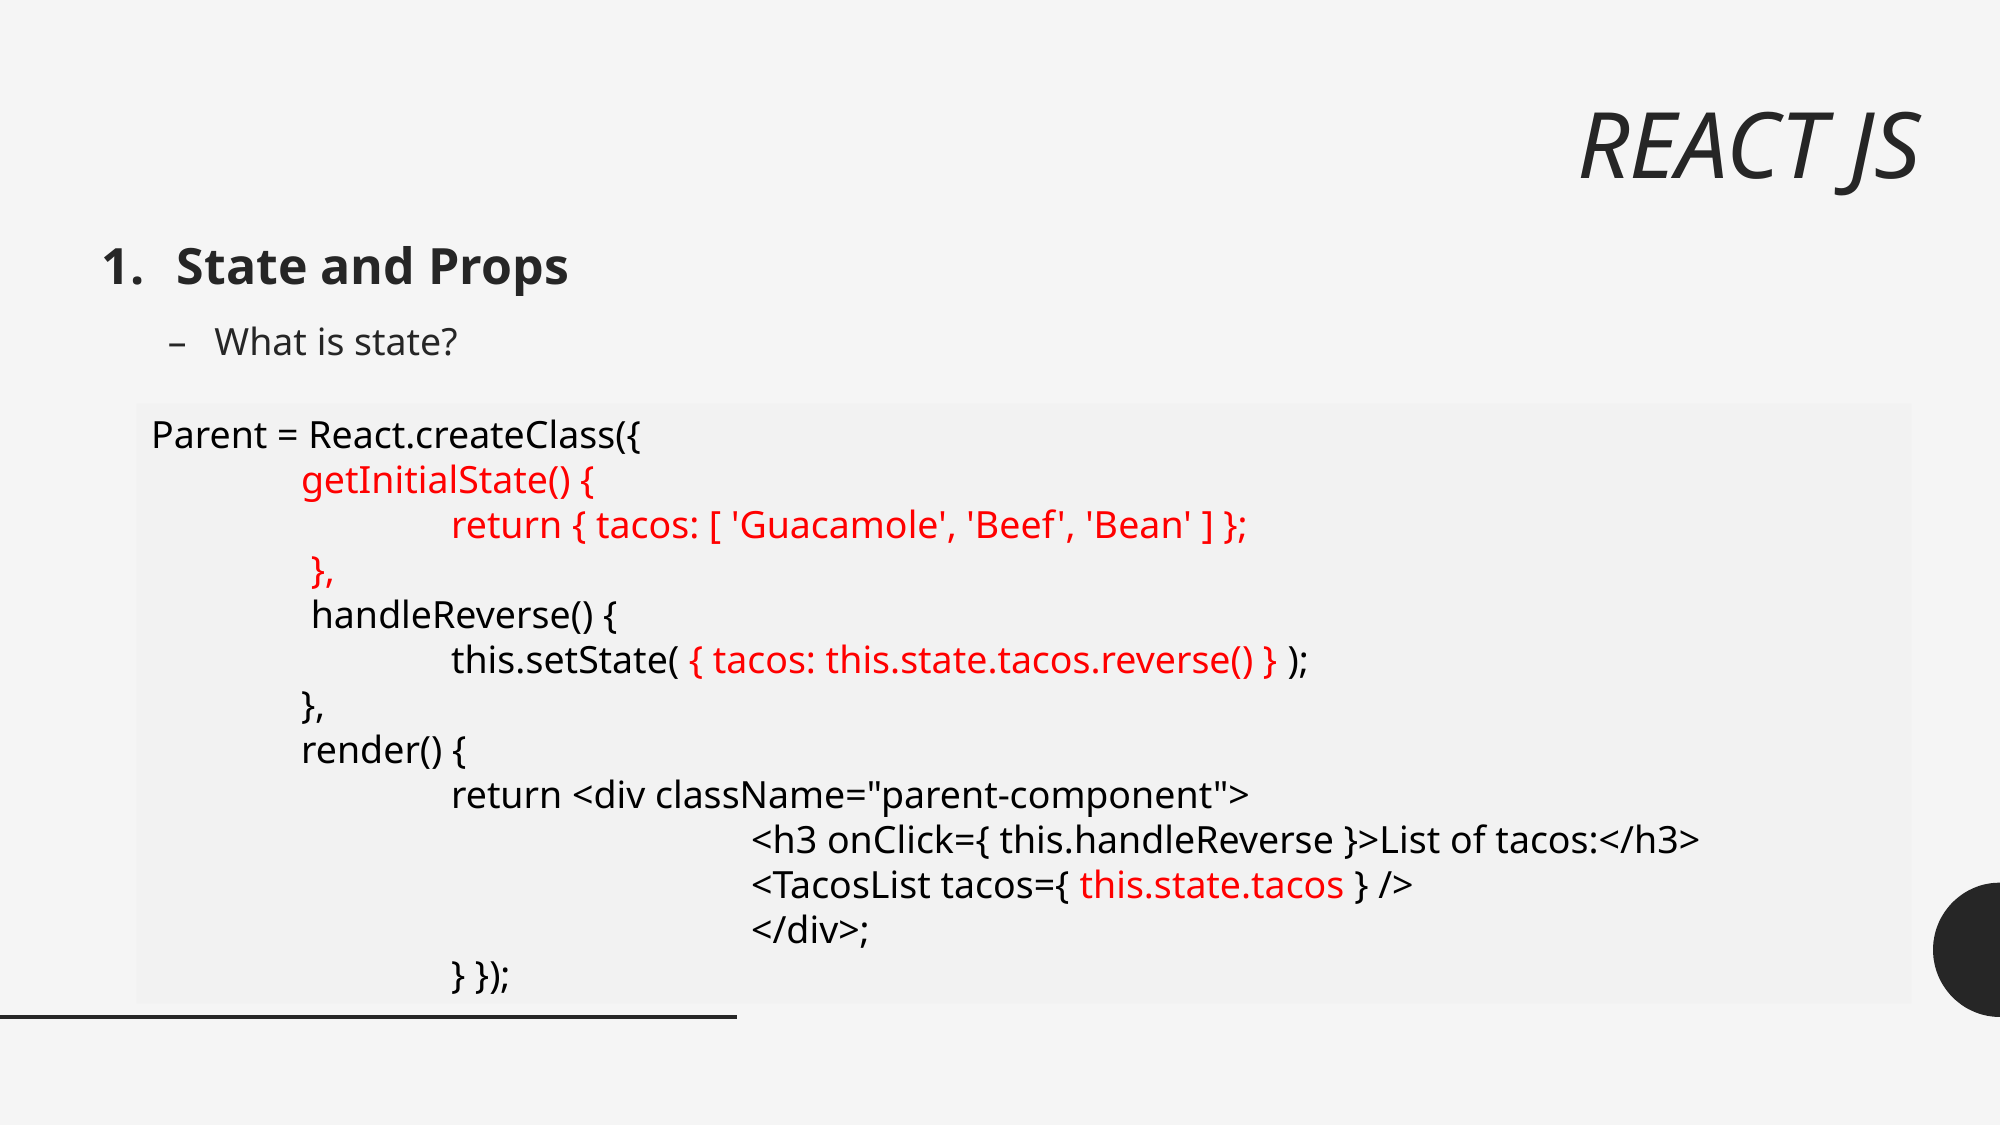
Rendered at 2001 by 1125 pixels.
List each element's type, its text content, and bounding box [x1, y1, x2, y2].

list State and Props What is state? [86, 219, 1888, 908]
text_box Parent = React.createClass({ getInitialState() { return { tacos: [ 'Guacamole', 'Beef', 'Bean' ] }; }, handleReverse() { this.setState( { tacos: this.state.tacos.reverse() } ); }, render() { return <div className="parent-component"> <h3 onClick={ this.handleReverse }>List of tacos:</h3> <TacosList tacos={ this.state.tacos } /> </div>; } }); [136, 403, 1912, 1004]
title REACT JS [125, 91, 1937, 232]
